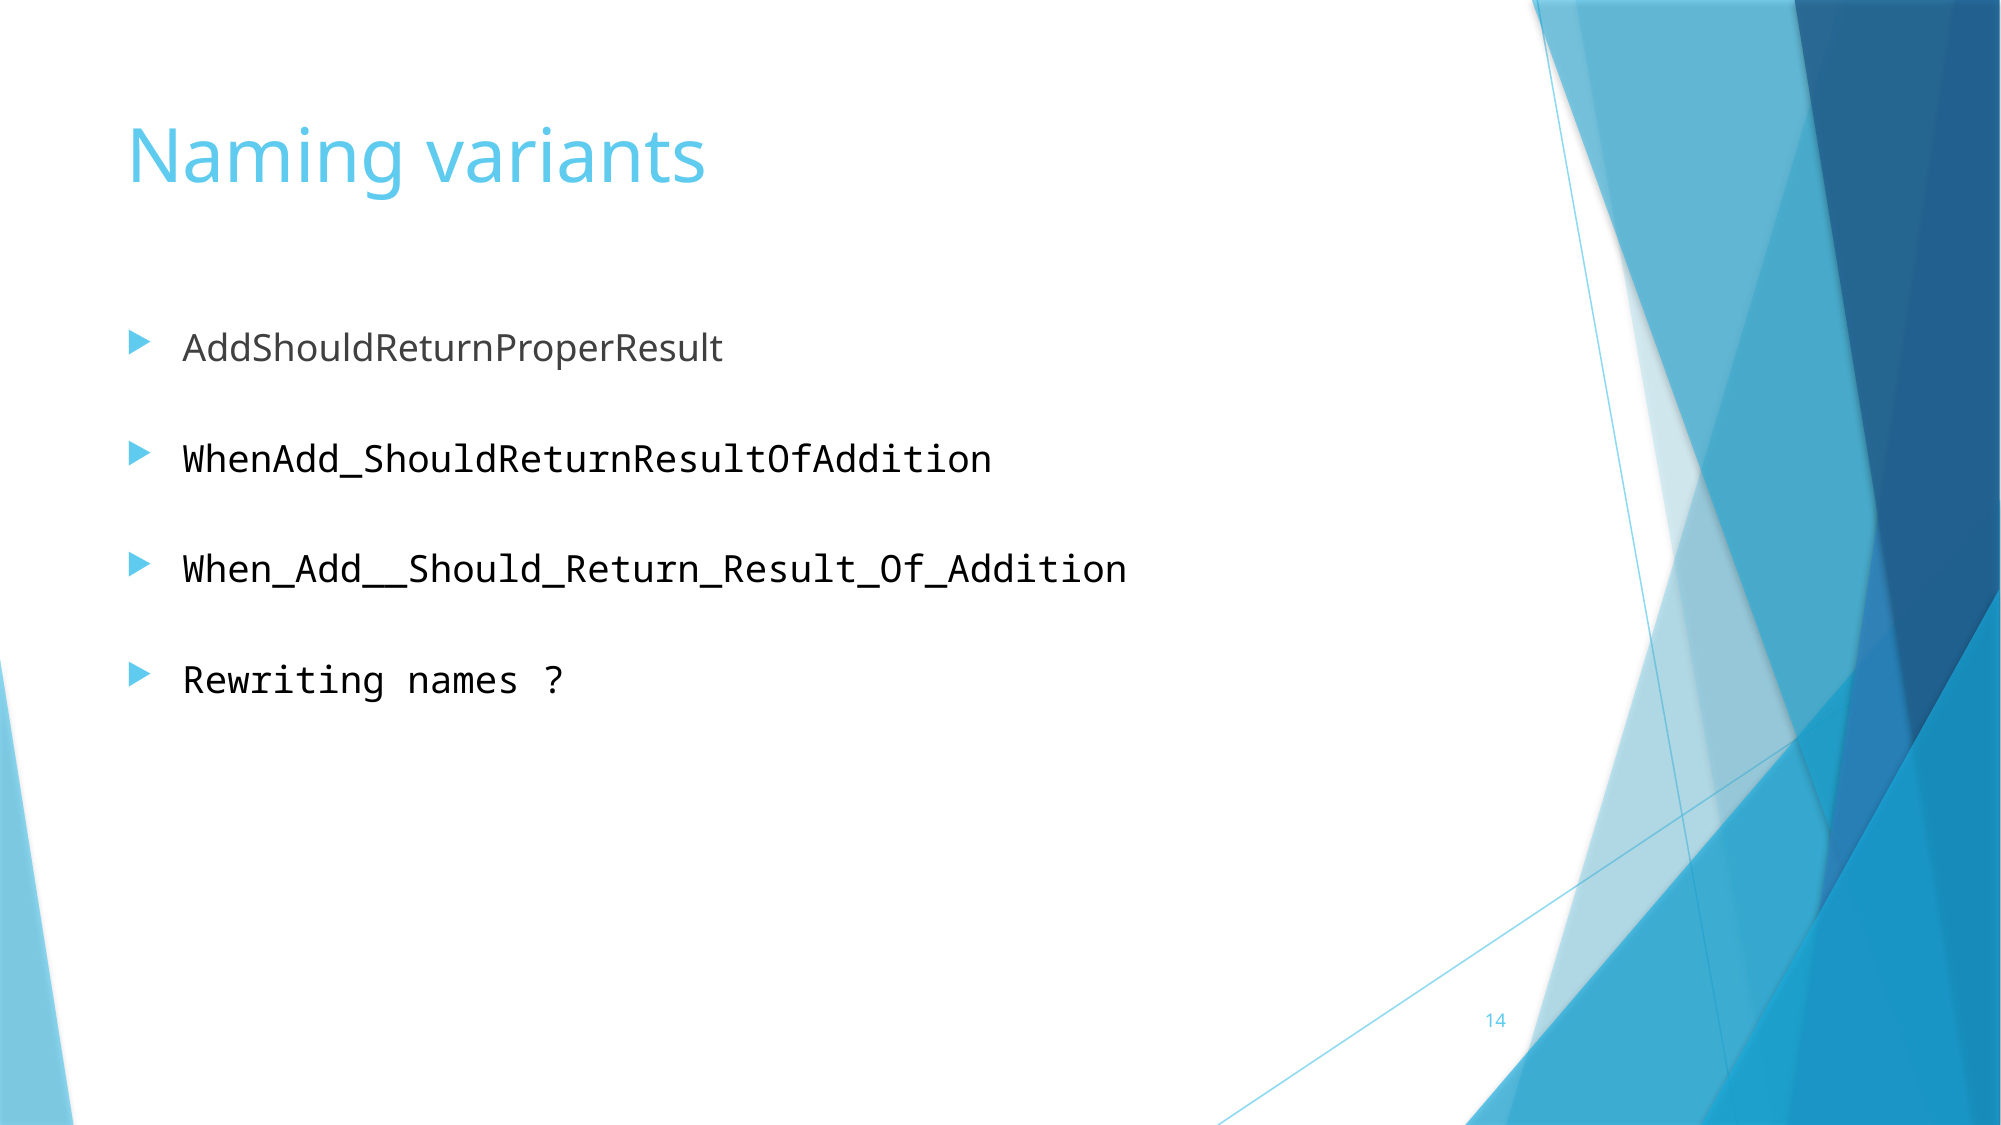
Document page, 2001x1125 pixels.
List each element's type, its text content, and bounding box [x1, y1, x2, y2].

list AddShouldReturnProperResult WhenAdd_ShouldReturnResultOfAddition When_Add__Should_Return_Result_Of_Addition Rewriting names ? [111, 271, 1522, 992]
slide_number 14 [1409, 991, 1522, 1051]
title Naming variants [111, 99, 1522, 224]
